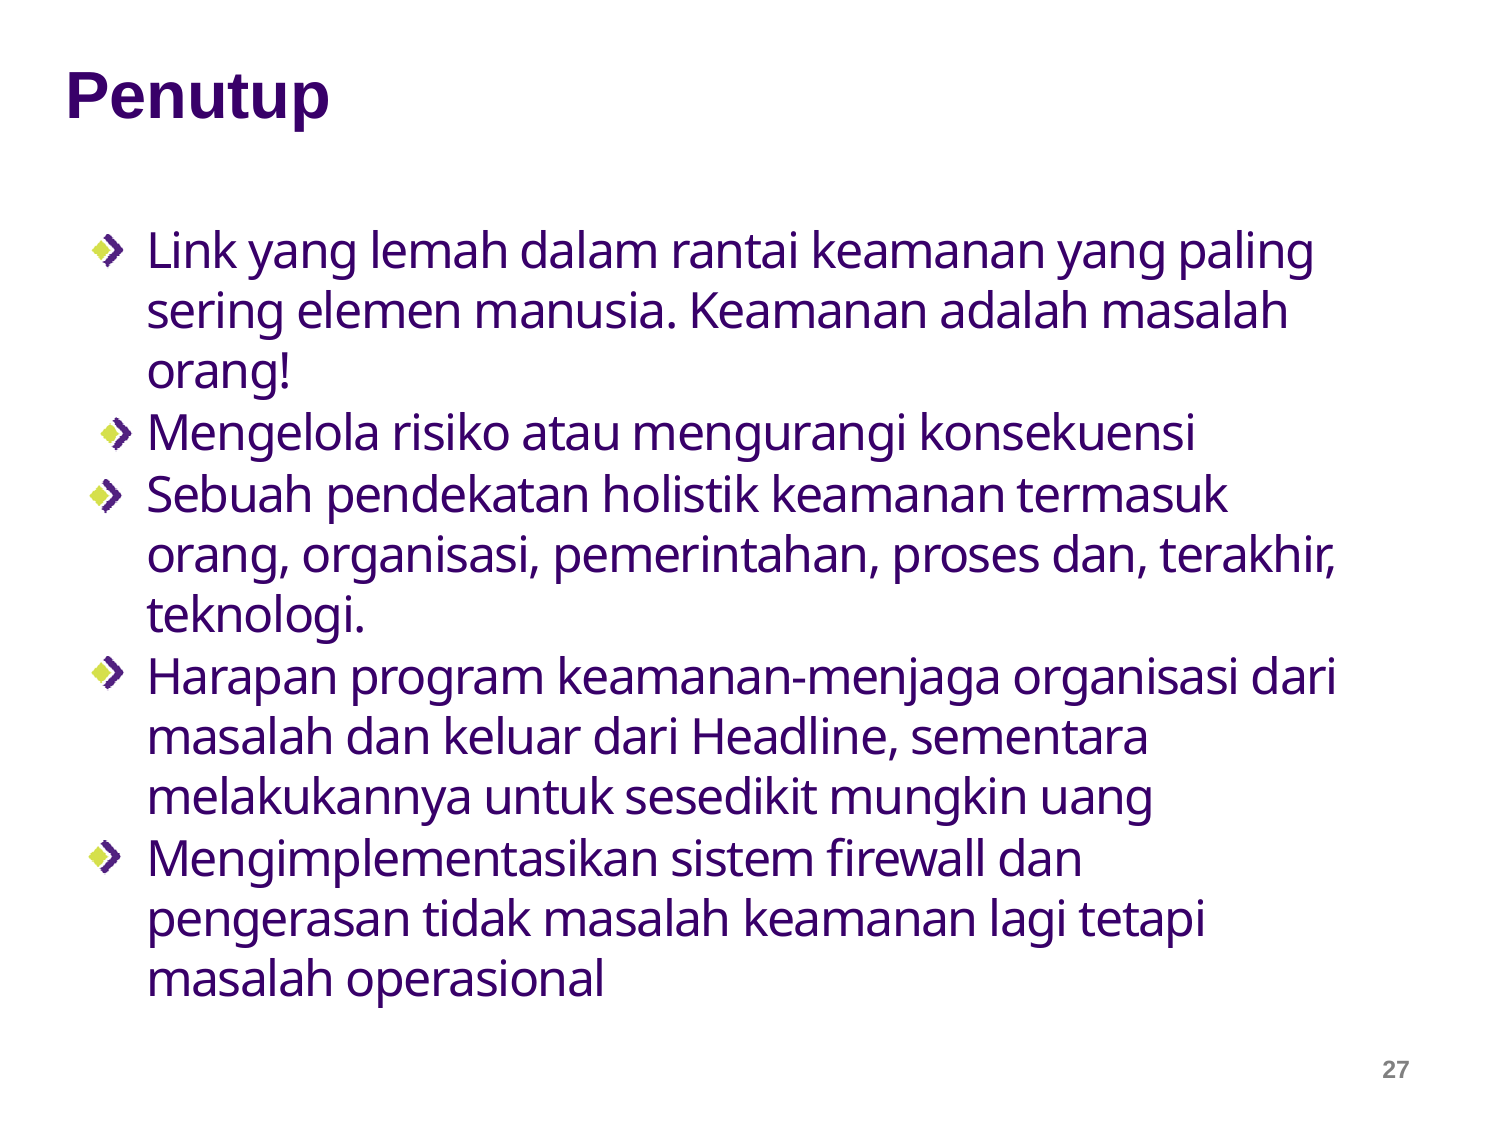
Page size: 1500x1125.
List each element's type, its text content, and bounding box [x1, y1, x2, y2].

text_box [86, 838, 122, 876]
text_box [98, 415, 133, 452]
text_box [87, 477, 123, 514]
slide_number 27 [1375, 1053, 1417, 1125]
title Penutup [63, 49, 430, 240]
text_box [89, 654, 125, 691]
text_box Link yang lemah dalam rantai keamanan yang paling sering elemen manusia. Keamanan adalah masalah orang! Mengelola risiko atau mengurangi konsekuensi Sebuah pendekatan holistik keamanan termasuk orang, organisasi, pemerintahan, proses dan, terakhir, teknologi. Harapan program keamanan-menjaga organisasi dari masalah dan keluar dari Headline, sementara melakukannya untuk sesedikit mungkin uang Mengimplementasikan sistem firewall dan pengerasan tidak masalah keamanan lagi tetapi masalah operasional [144, 215, 1359, 1069]
text_box [89, 232, 125, 269]
